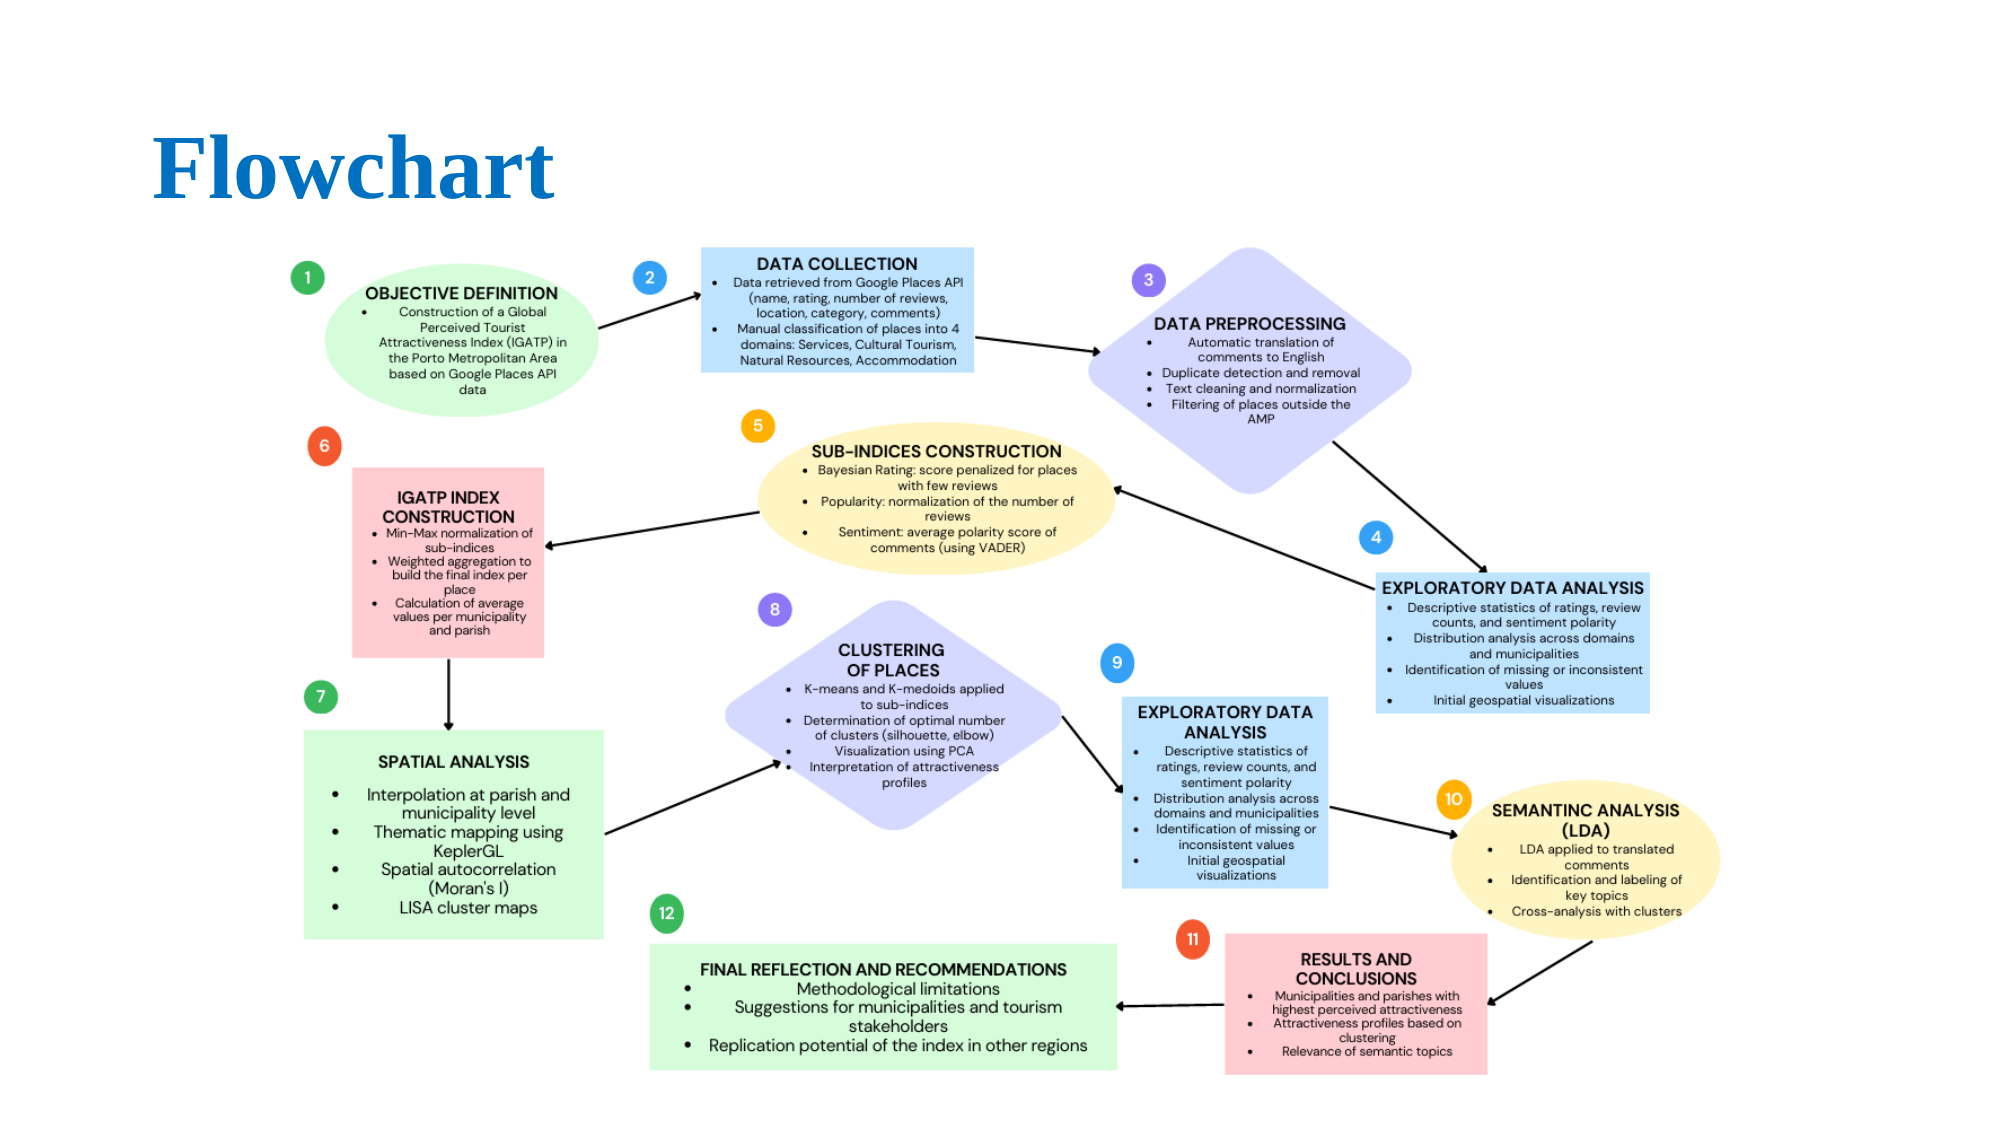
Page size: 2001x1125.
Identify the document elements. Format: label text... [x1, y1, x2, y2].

picture [286, 243, 1739, 1094]
title Flowchart [137, 59, 1863, 278]
